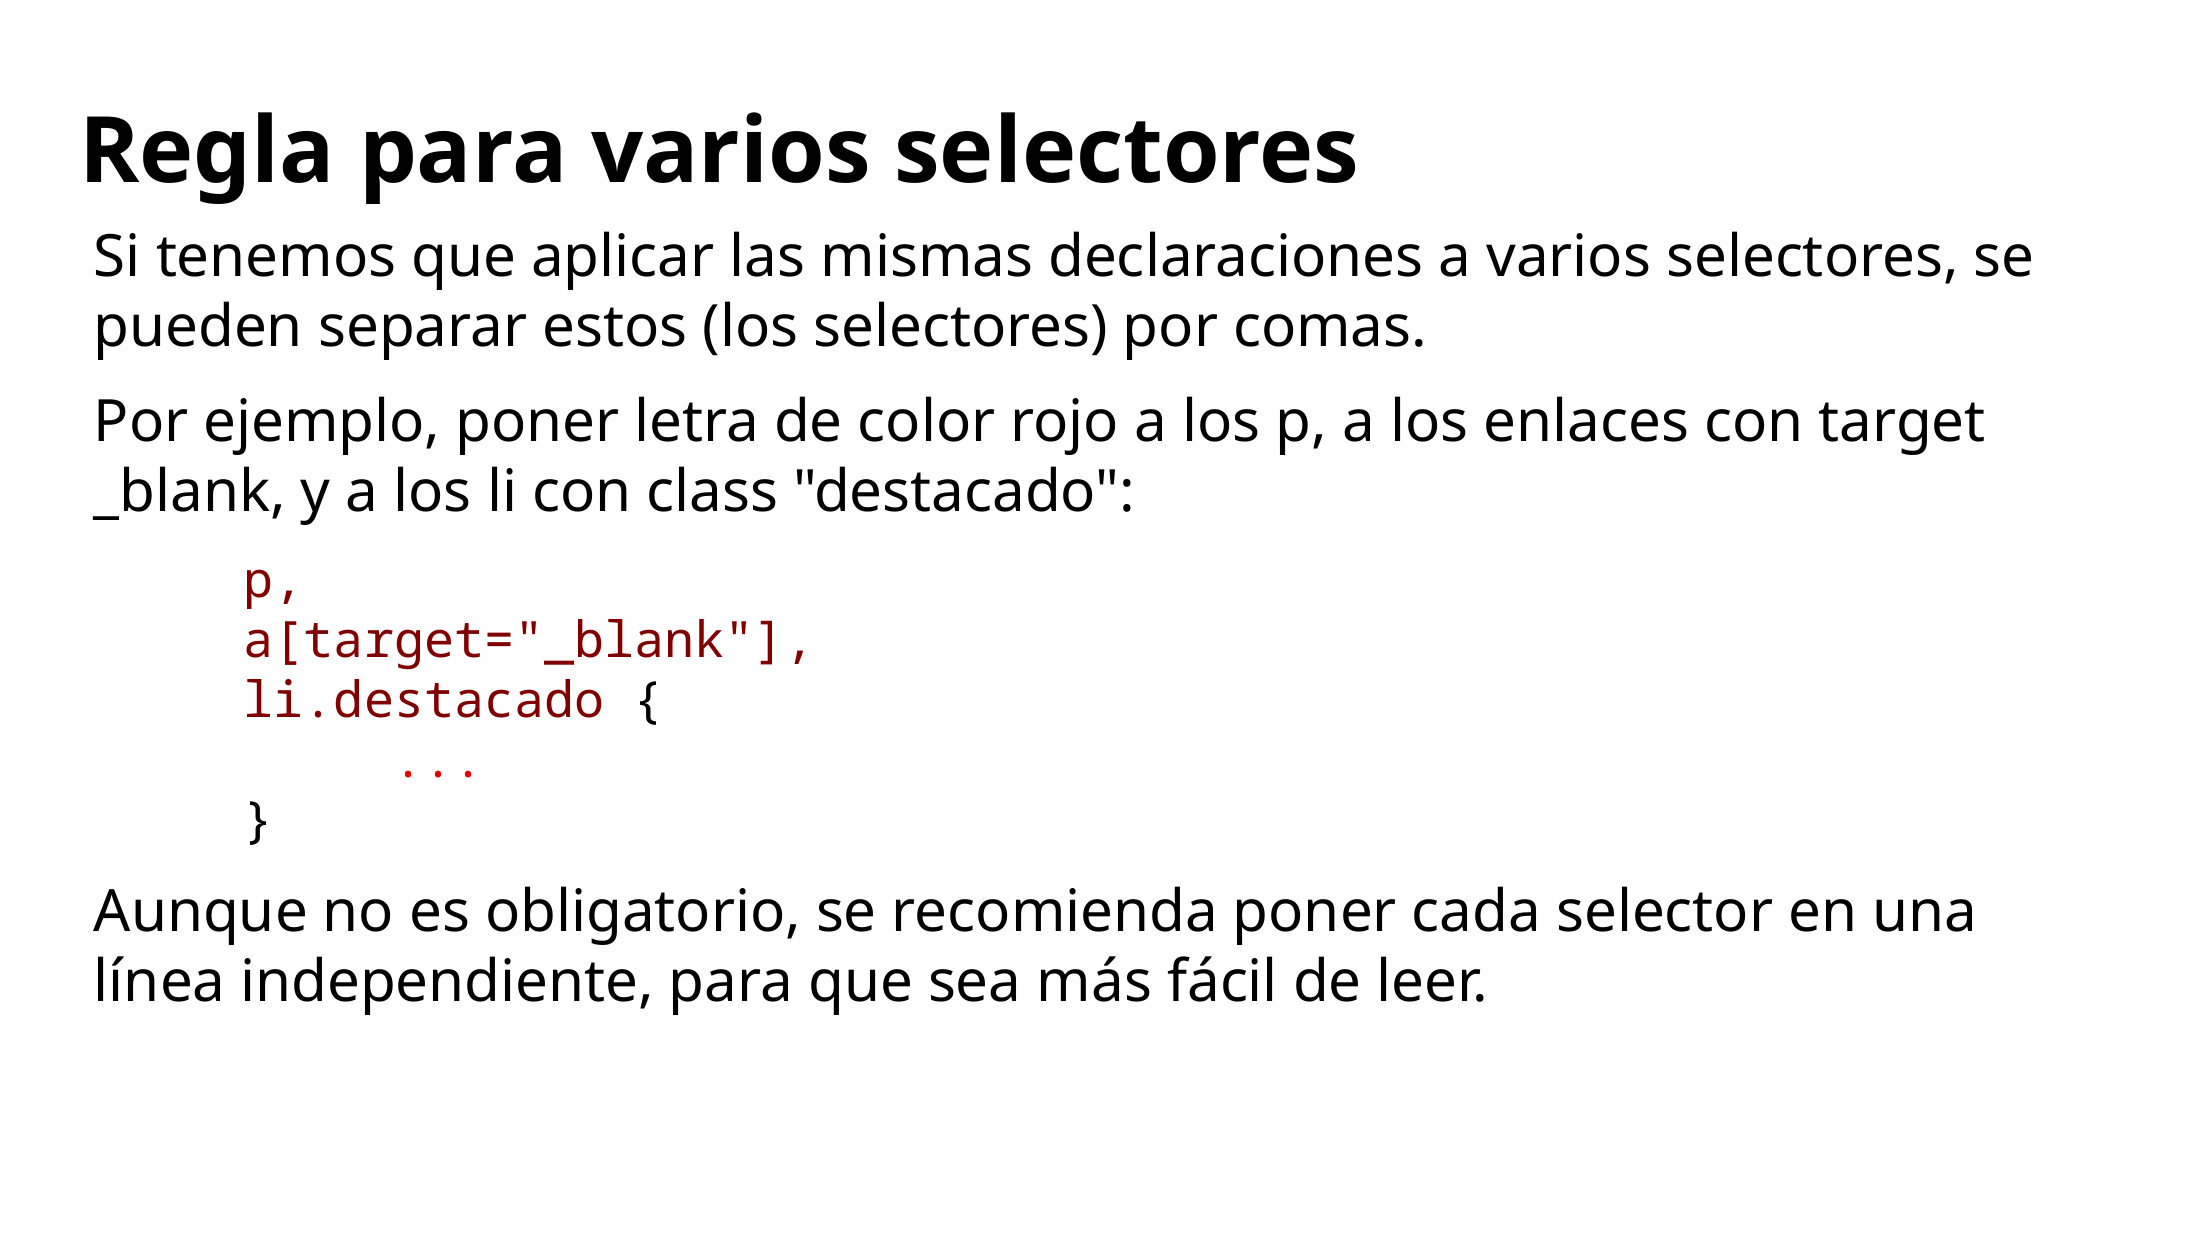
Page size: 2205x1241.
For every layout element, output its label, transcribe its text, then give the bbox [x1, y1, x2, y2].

text_box Si tenemos que aplicar las mismas declaraciones a varios selectores, se pueden separar estos (los selectores) por comas. Por ejemplo, poner letra de color rojo a los p, a los enlaces con target _blank, y a los li con class "destacado": p, a[target="_blank"], li.destacado { ... } Aunque no es obligatorio, se recomienda poner cada selector en una línea independiente, para que sea más fácil de leer. [79, 210, 2126, 1021]
title Regla para varios selectores [79, 41, 2136, 264]
